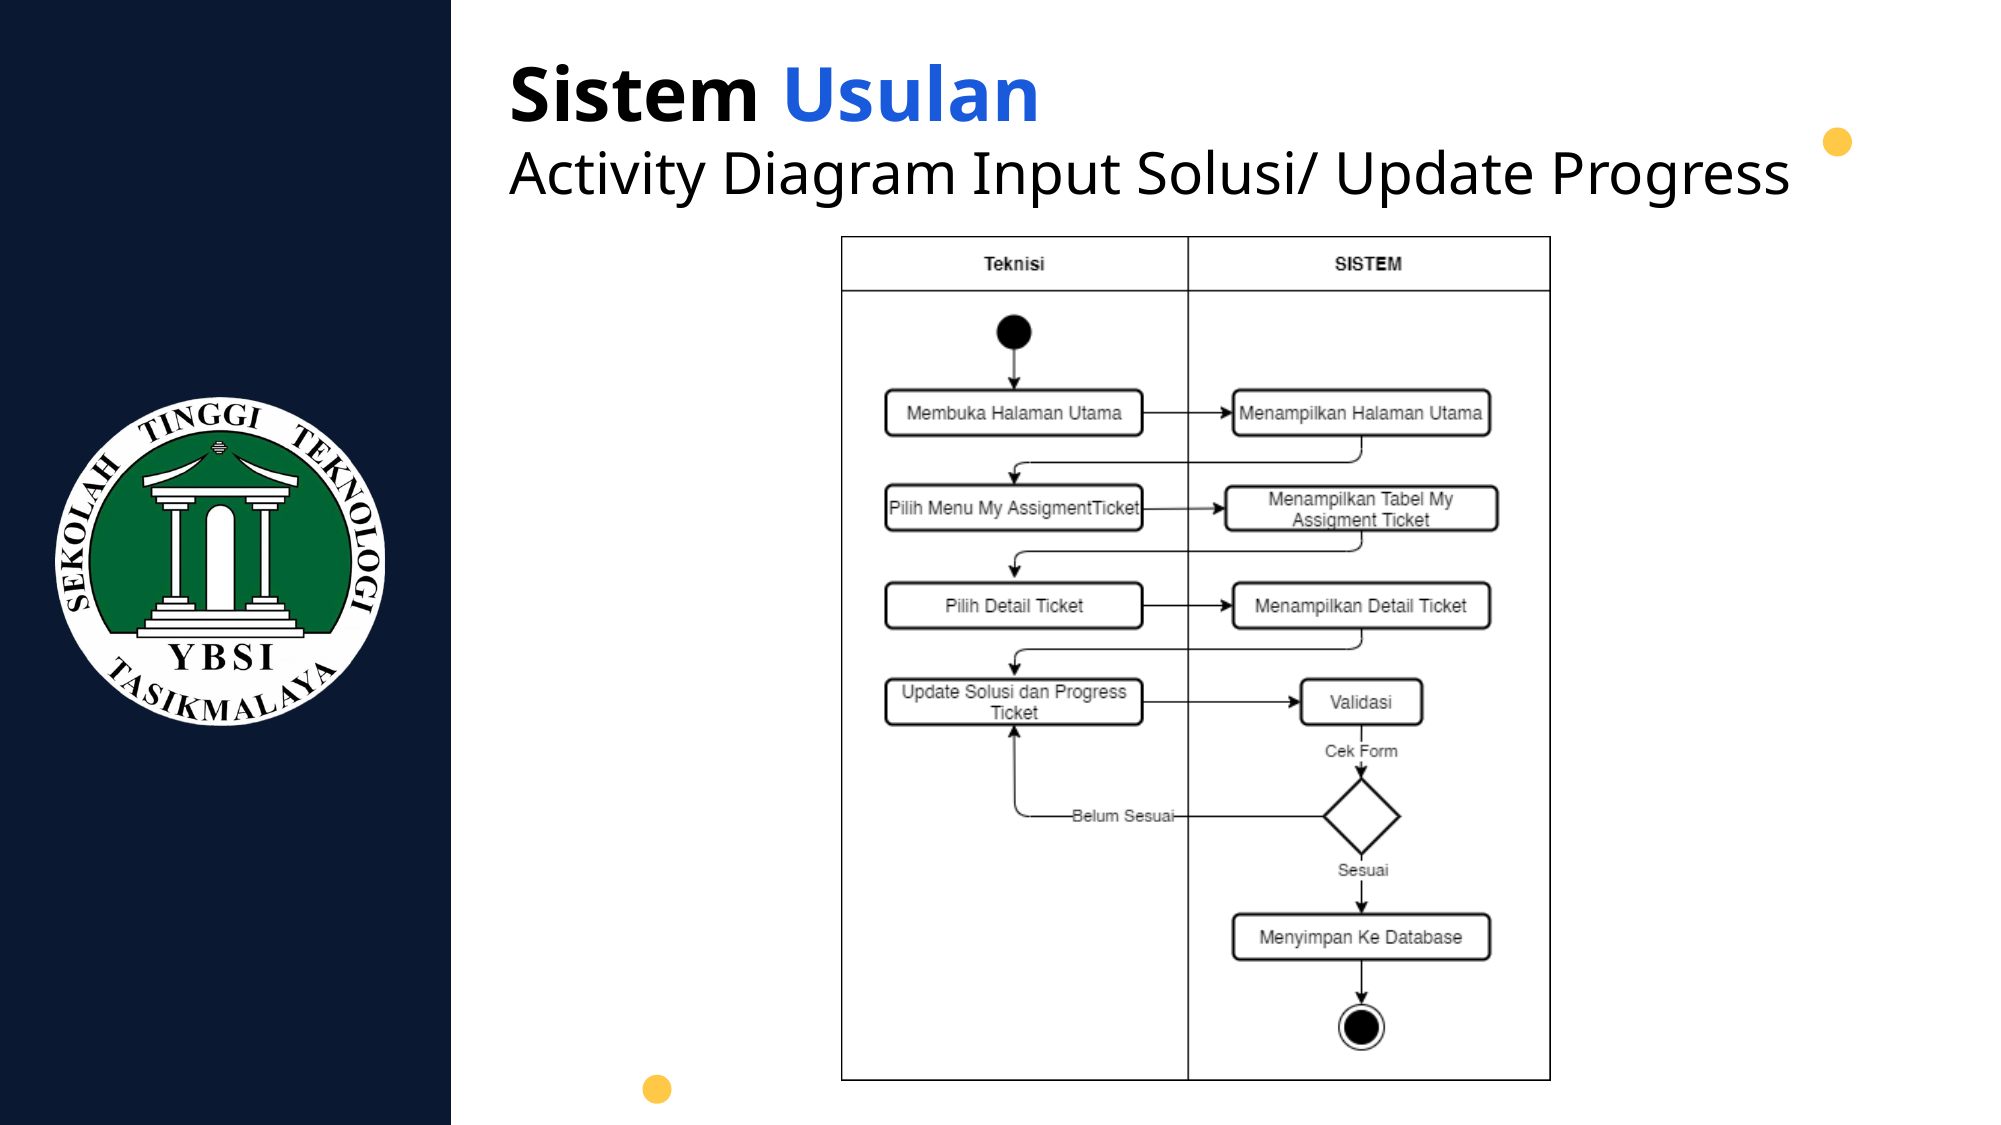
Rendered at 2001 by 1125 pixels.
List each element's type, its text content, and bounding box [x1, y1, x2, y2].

text_box [642, 1074, 672, 1104]
text_box [0, 0, 451, 1125]
picture [841, 236, 1551, 1082]
picture [55, 397, 385, 726]
text_box Sistem Usulan Activity Diagram Input Solusi/ Update Progress [495, 39, 1807, 214]
text_box [1822, 127, 1852, 157]
